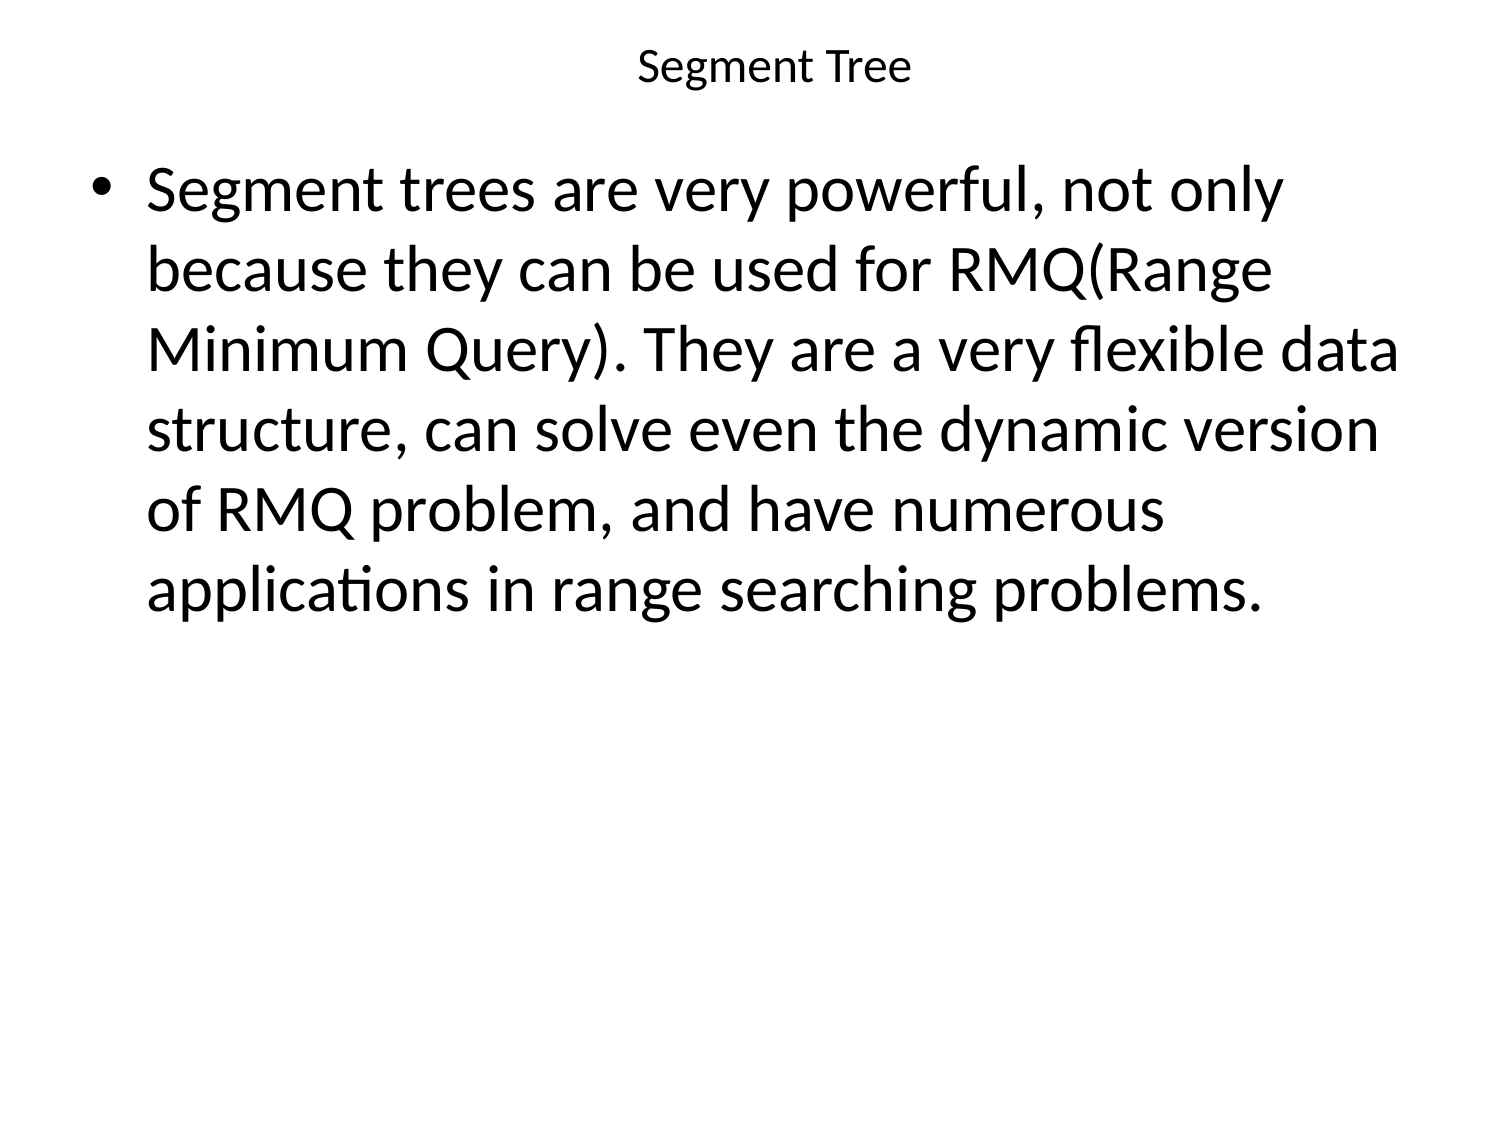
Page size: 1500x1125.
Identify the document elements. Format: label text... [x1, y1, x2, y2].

text_box Segment Tree [137, 24, 1413, 100]
list Segment trees are very powerful, not only because they can be used for RMQ(Range Minimum Query). They are a very flexible data structure, can solve even the dynamic version of RMQ problem, and have numerous applications in range searching problems. [75, 137, 1425, 1005]
